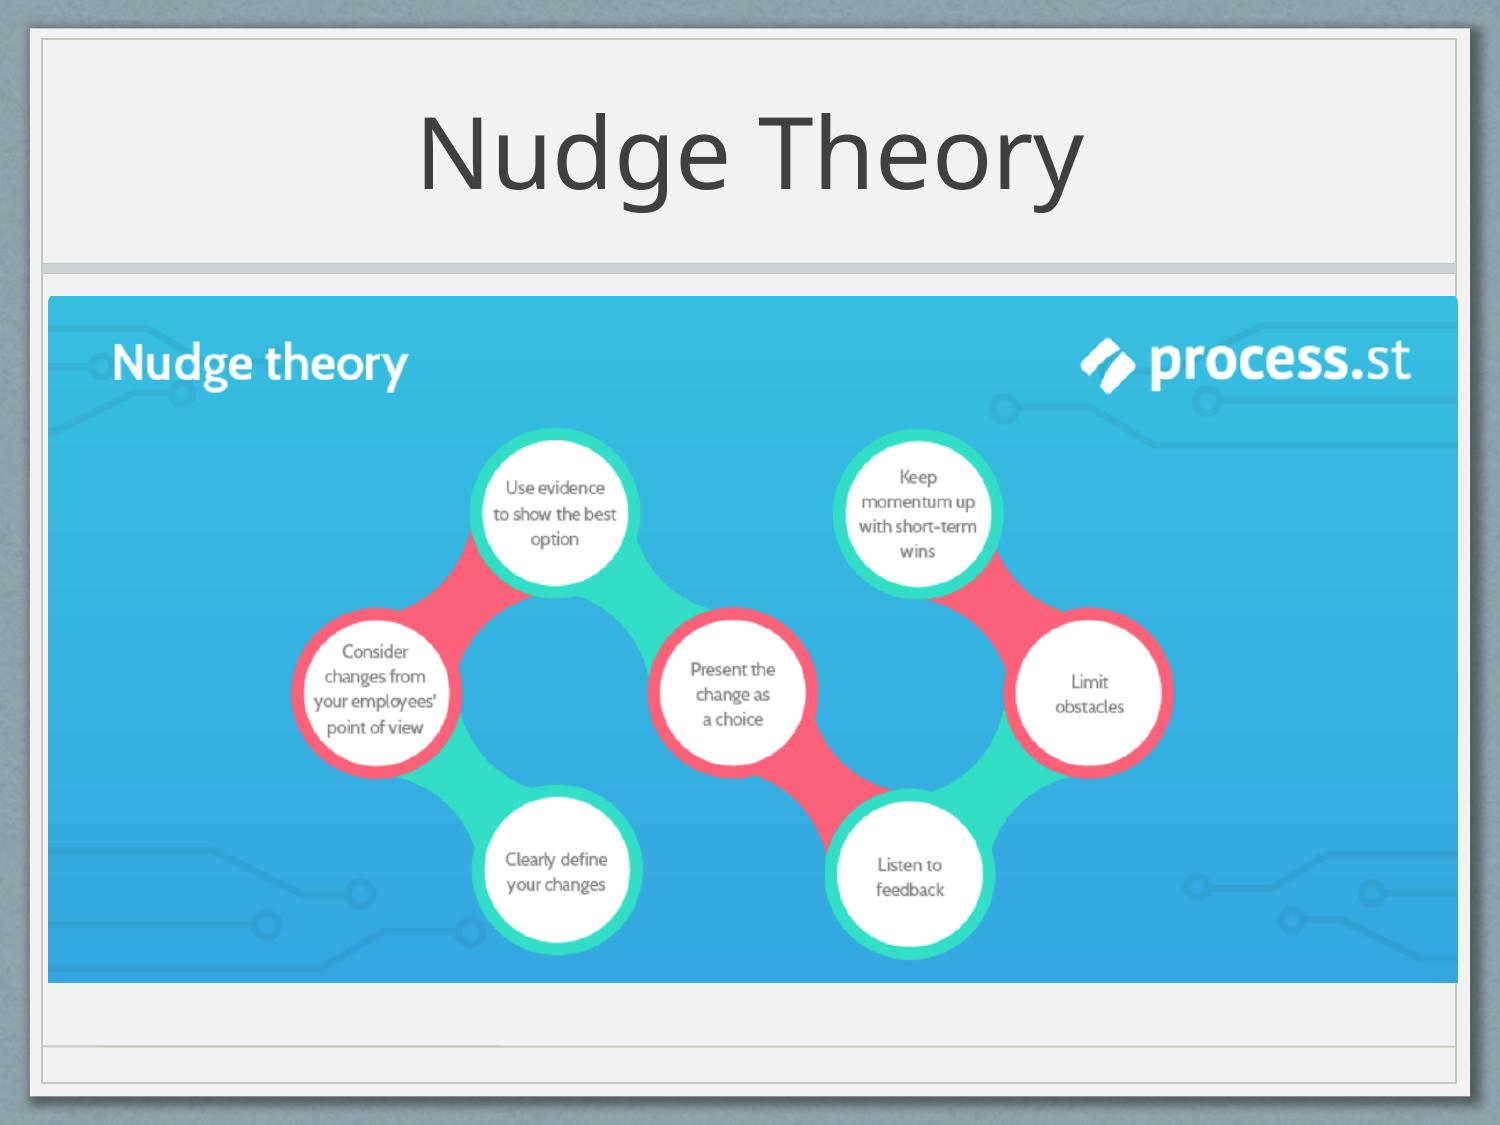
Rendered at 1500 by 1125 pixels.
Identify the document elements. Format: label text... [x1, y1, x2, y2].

title Nudge Theory [147, 40, 1353, 260]
picture [48, 295, 1460, 984]
